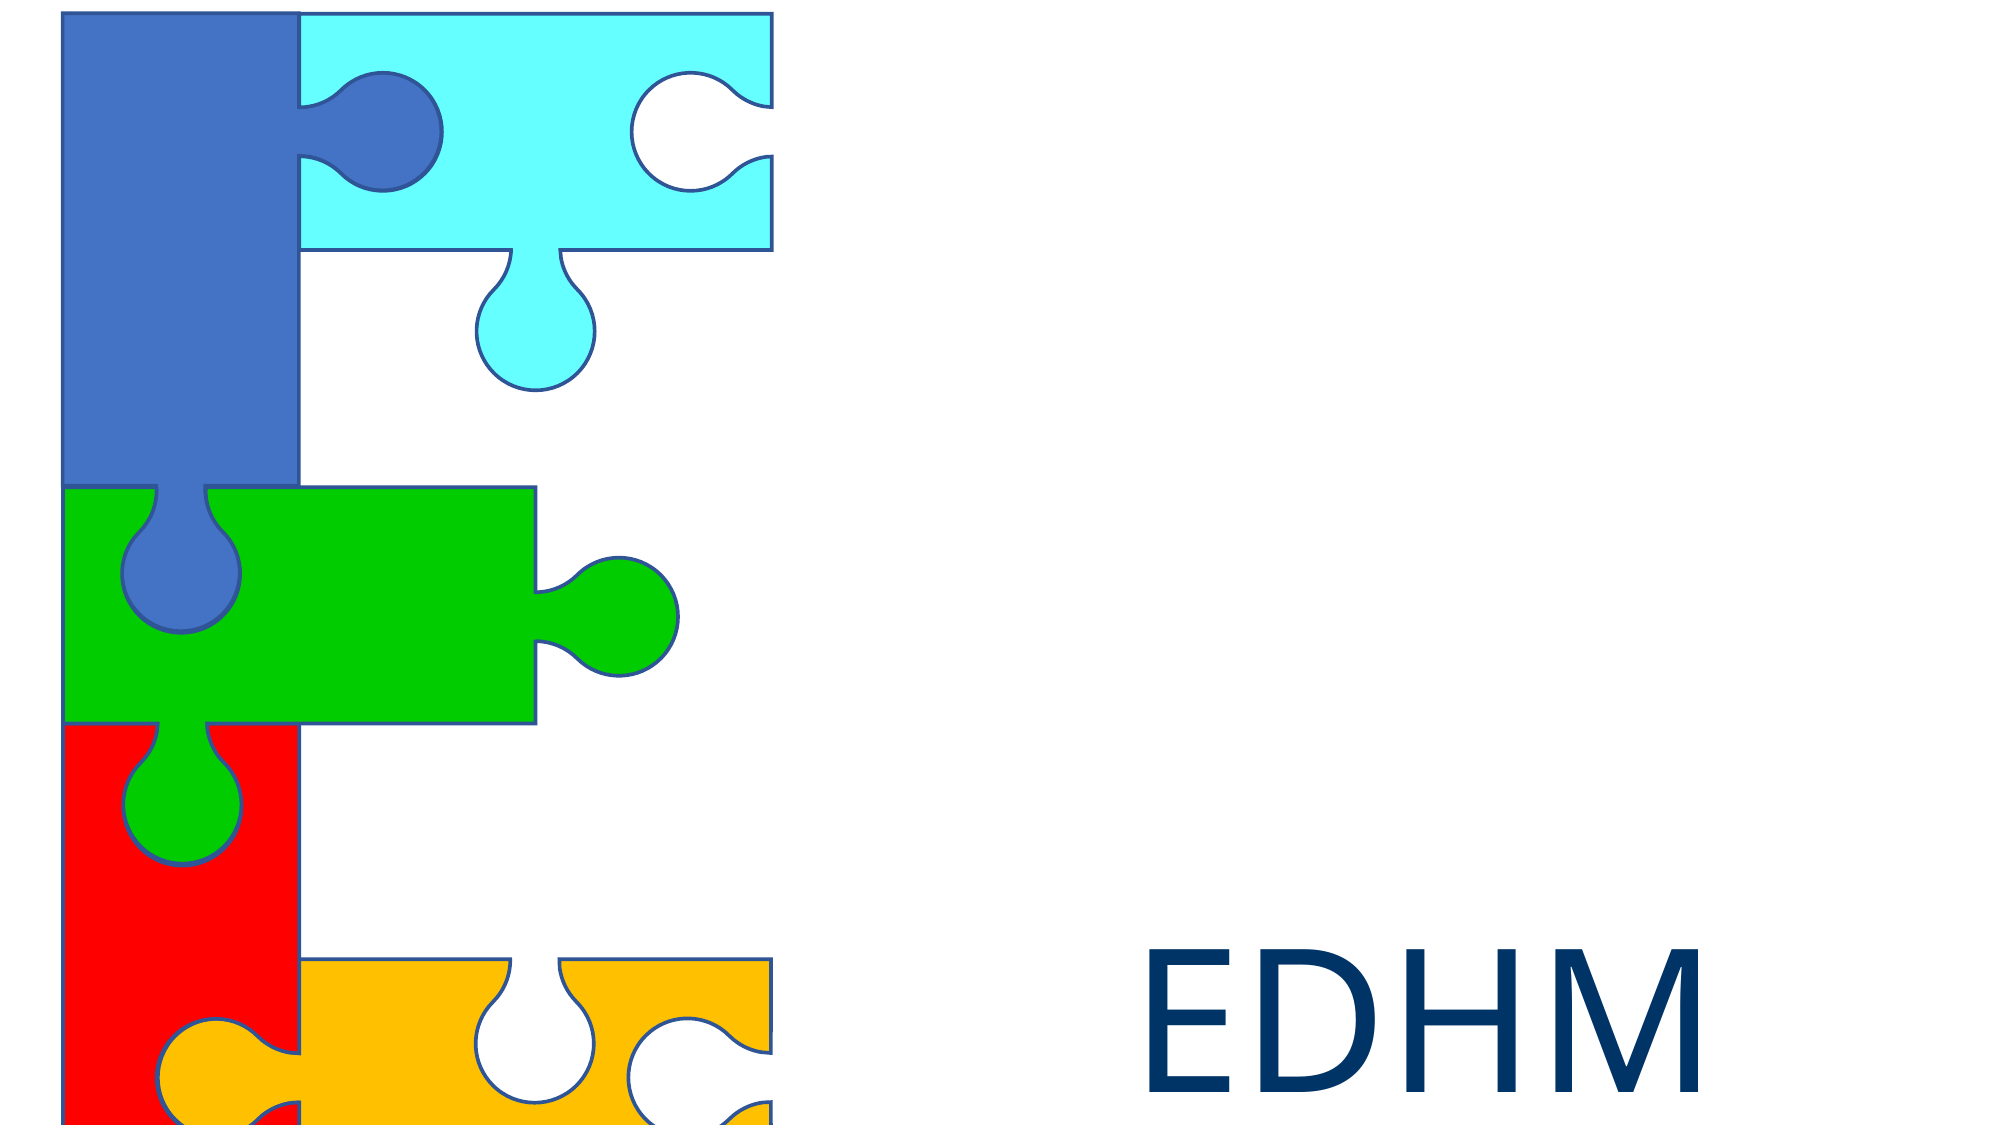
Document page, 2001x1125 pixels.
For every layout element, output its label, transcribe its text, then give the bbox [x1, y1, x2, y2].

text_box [0, 0, 786, 1125]
text_box EDHM [1115, 885, 1733, 1125]
